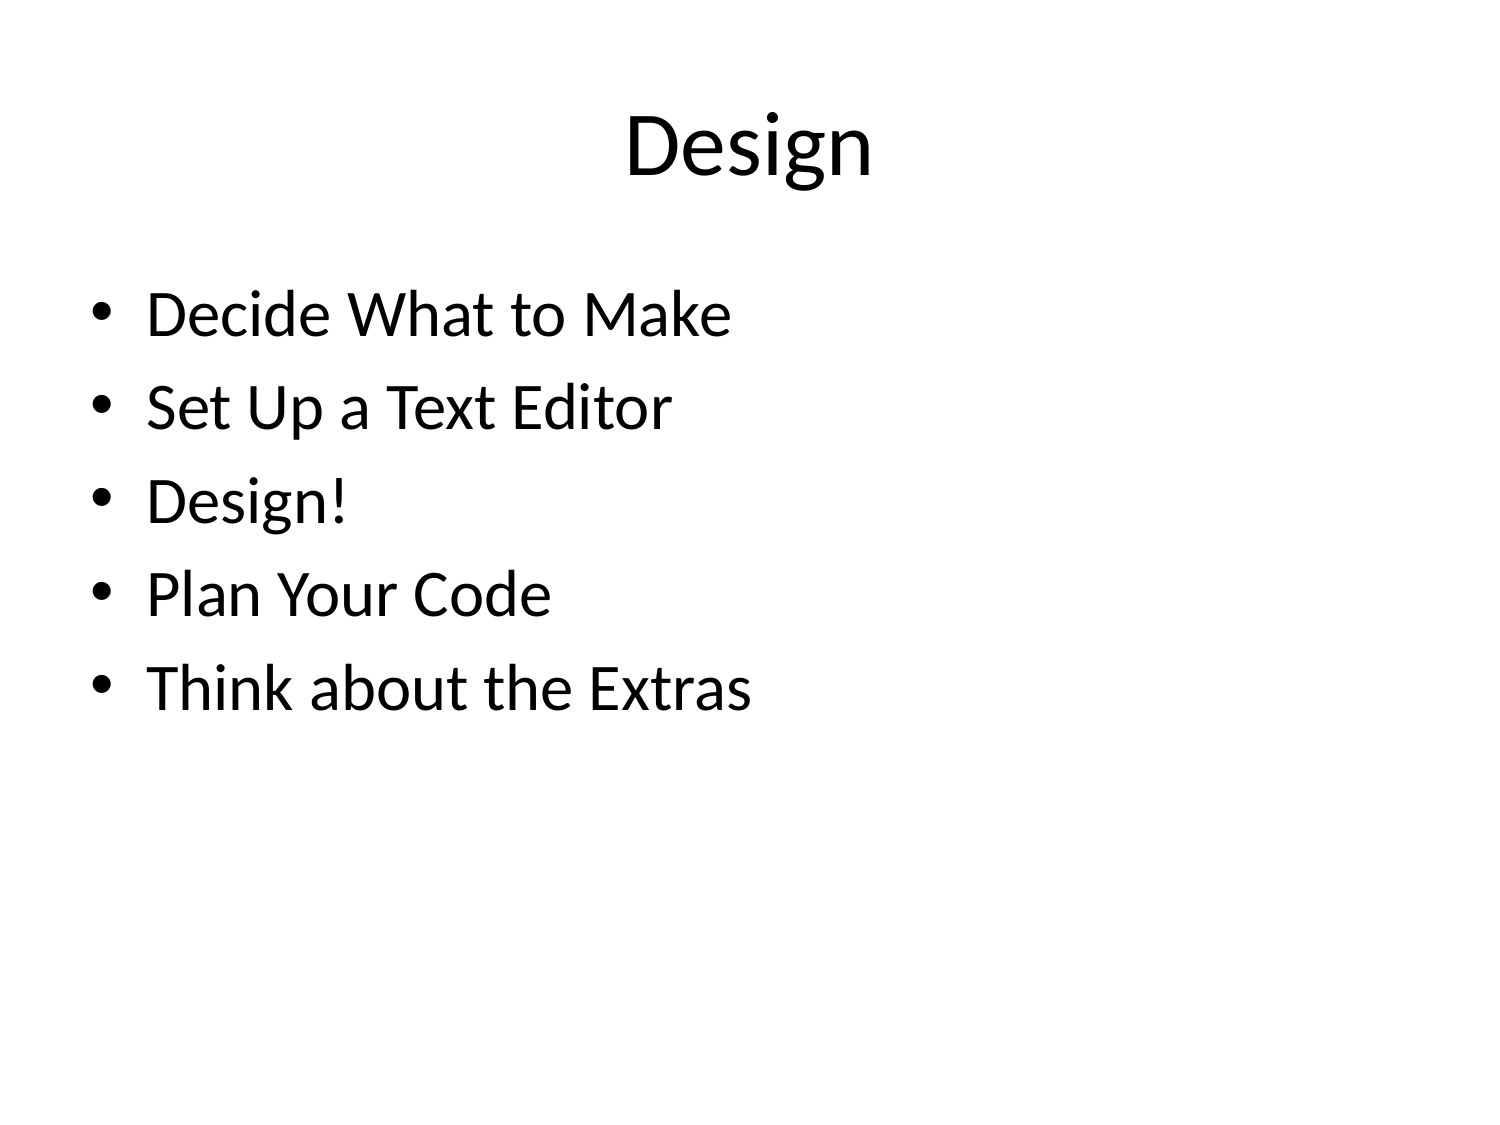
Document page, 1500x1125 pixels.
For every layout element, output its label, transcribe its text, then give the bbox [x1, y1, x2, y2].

list Decide What to Make Set Up a Text Editor Design! Plan Your Code Think about the Extras [75, 262, 1425, 1005]
title Design [75, 45, 1425, 233]
